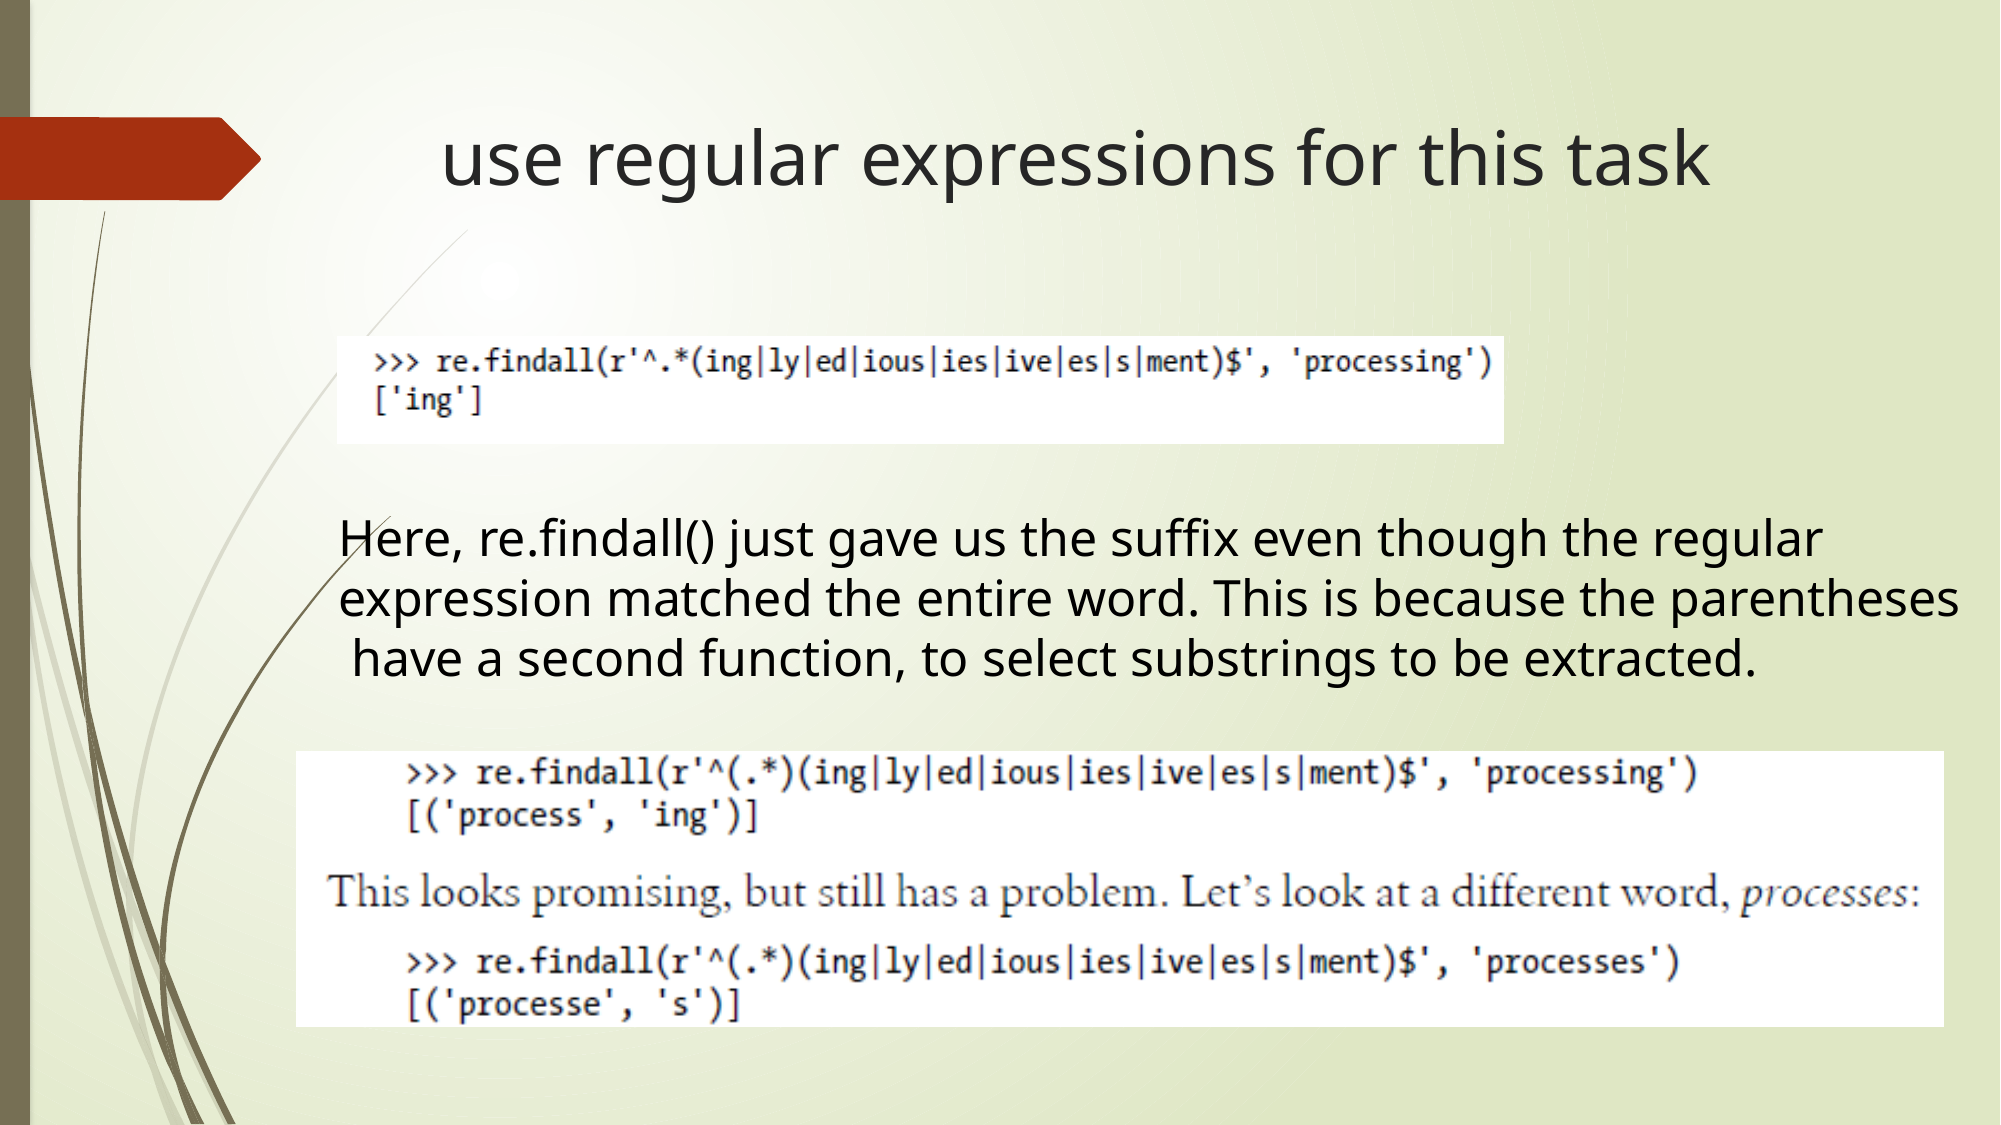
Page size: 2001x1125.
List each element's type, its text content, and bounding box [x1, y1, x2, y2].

text_box Here, re.findall() just gave us the suffix even though the regular expression matched the entire word. This is because the parentheses have a second function, to select substrings to be extracted. [323, 499, 1977, 694]
picture [295, 751, 1944, 1027]
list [337, 336, 1505, 444]
title use regular expressions for this task [425, 102, 1888, 313]
